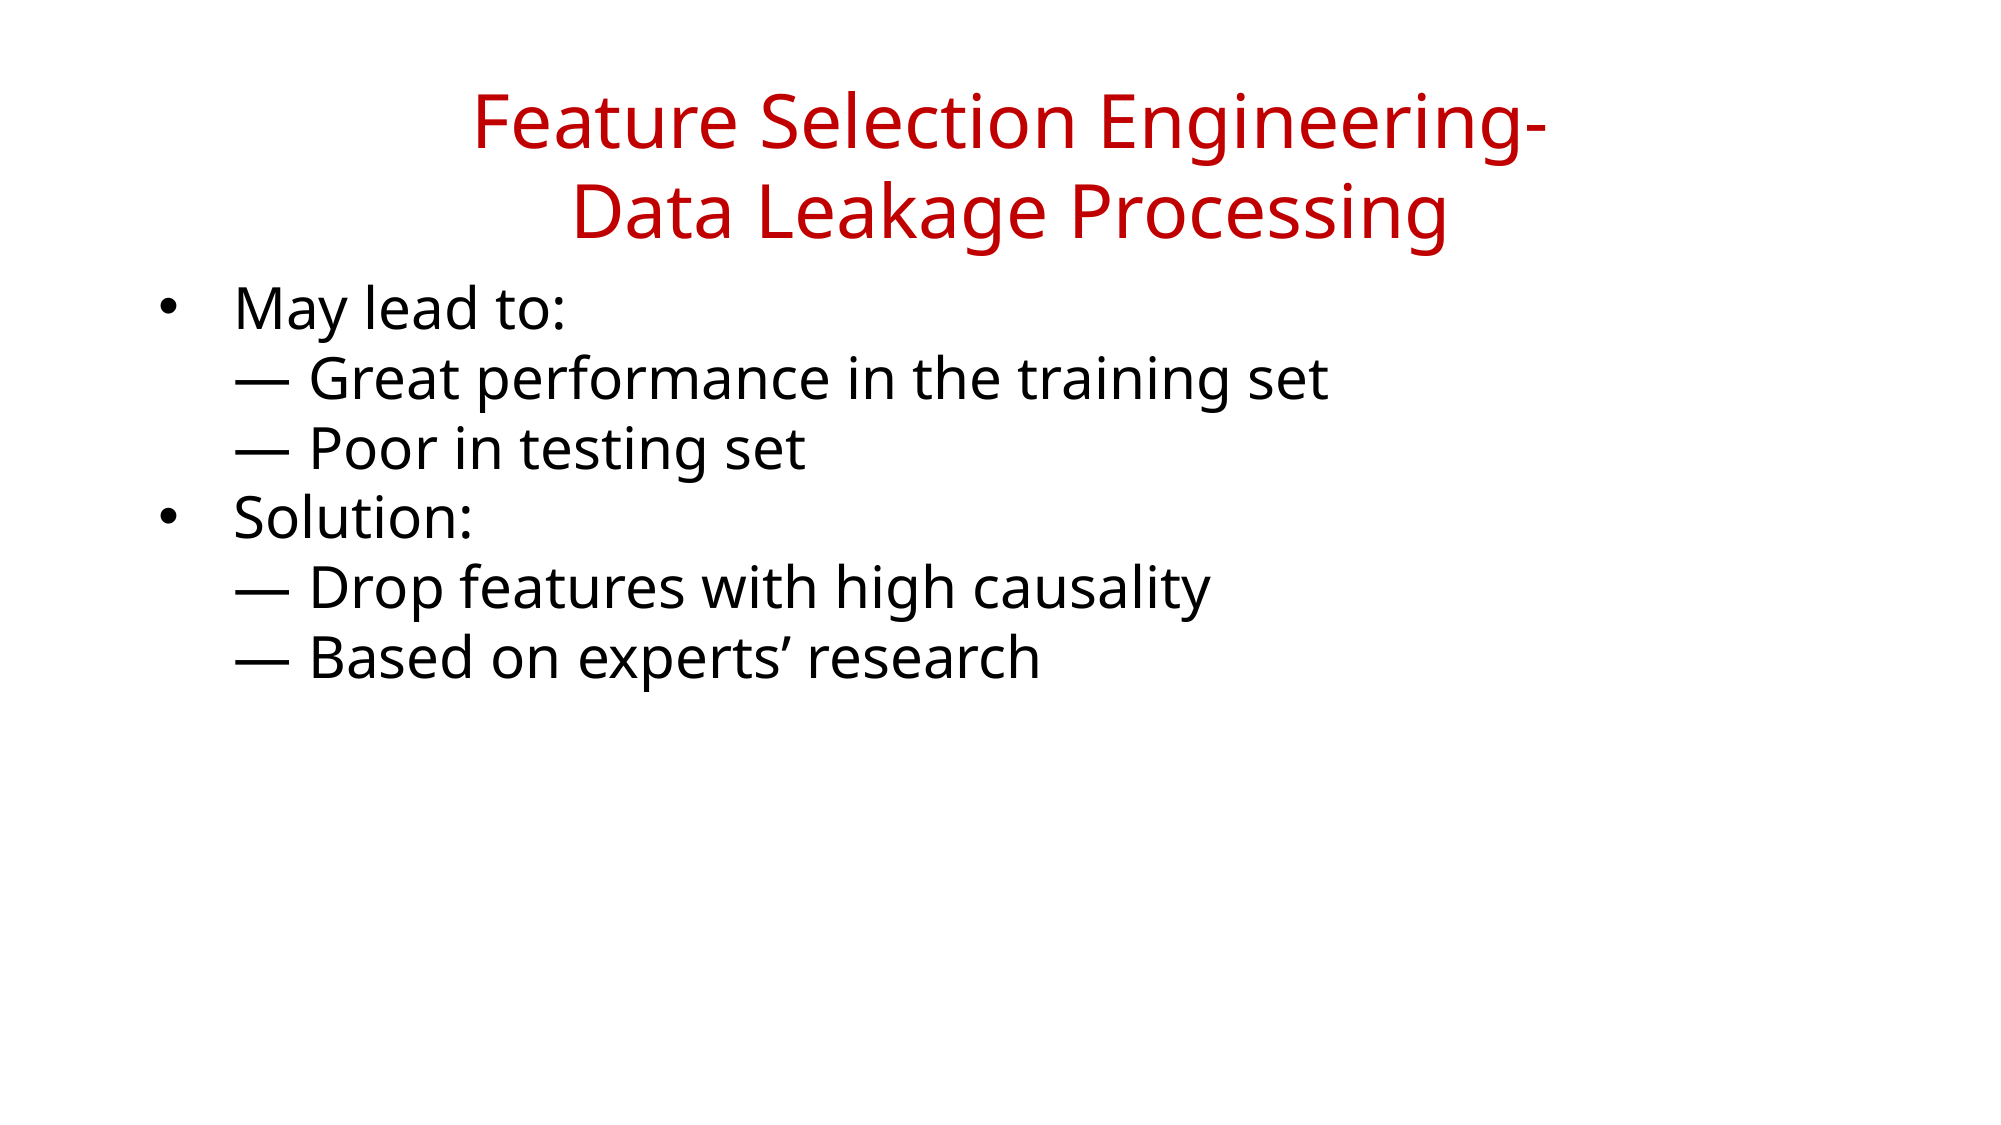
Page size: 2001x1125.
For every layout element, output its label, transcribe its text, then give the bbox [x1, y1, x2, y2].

text_box Feature Selection Engineering- Data Leakage Processing [136, 66, 1886, 262]
text_box May lead to: Great performance in the training set Poor in testing set Solution: Drop features with high causality Based on experts’ research [143, 263, 1878, 838]
